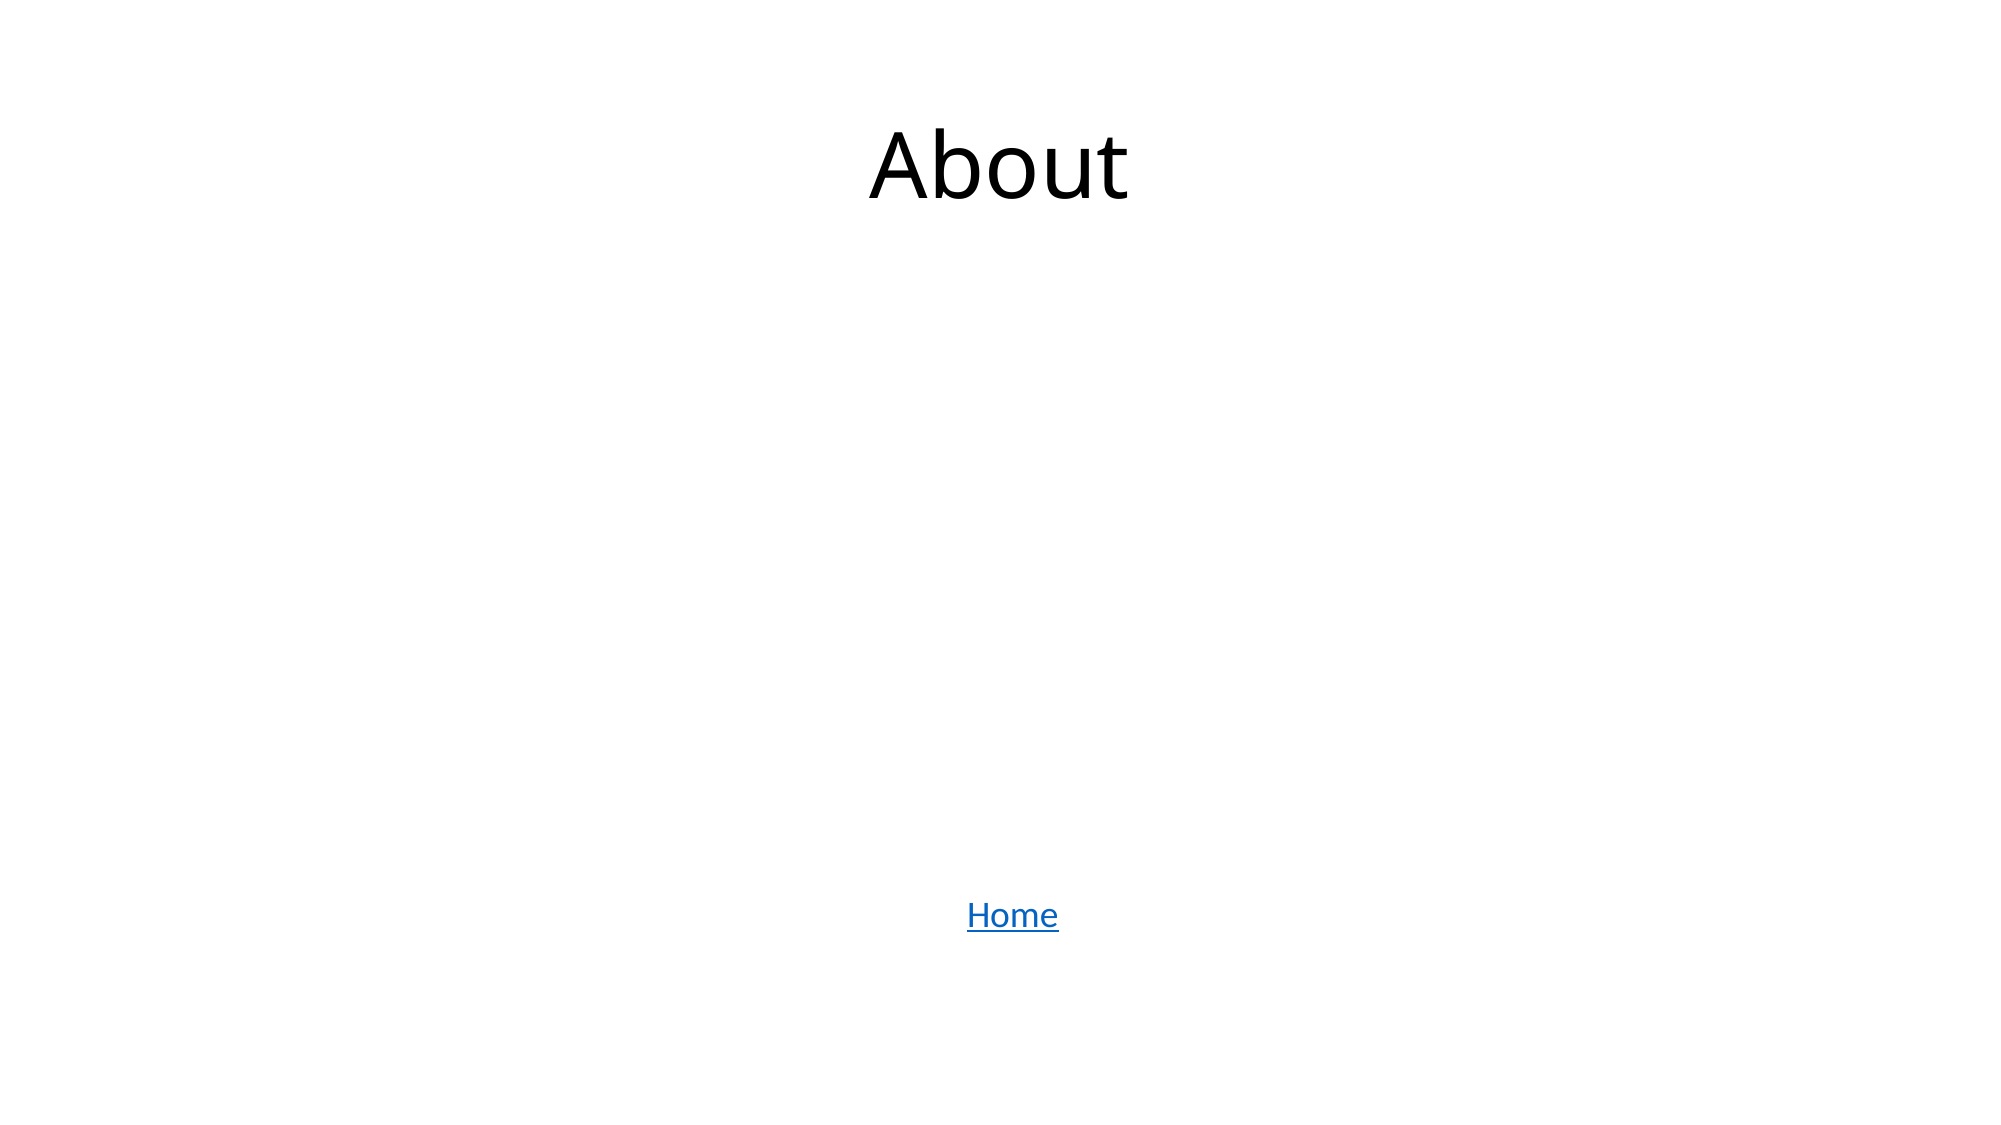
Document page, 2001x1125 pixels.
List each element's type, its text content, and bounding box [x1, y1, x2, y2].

title About [137, 59, 1863, 278]
text_box Home [871, 882, 1155, 943]
